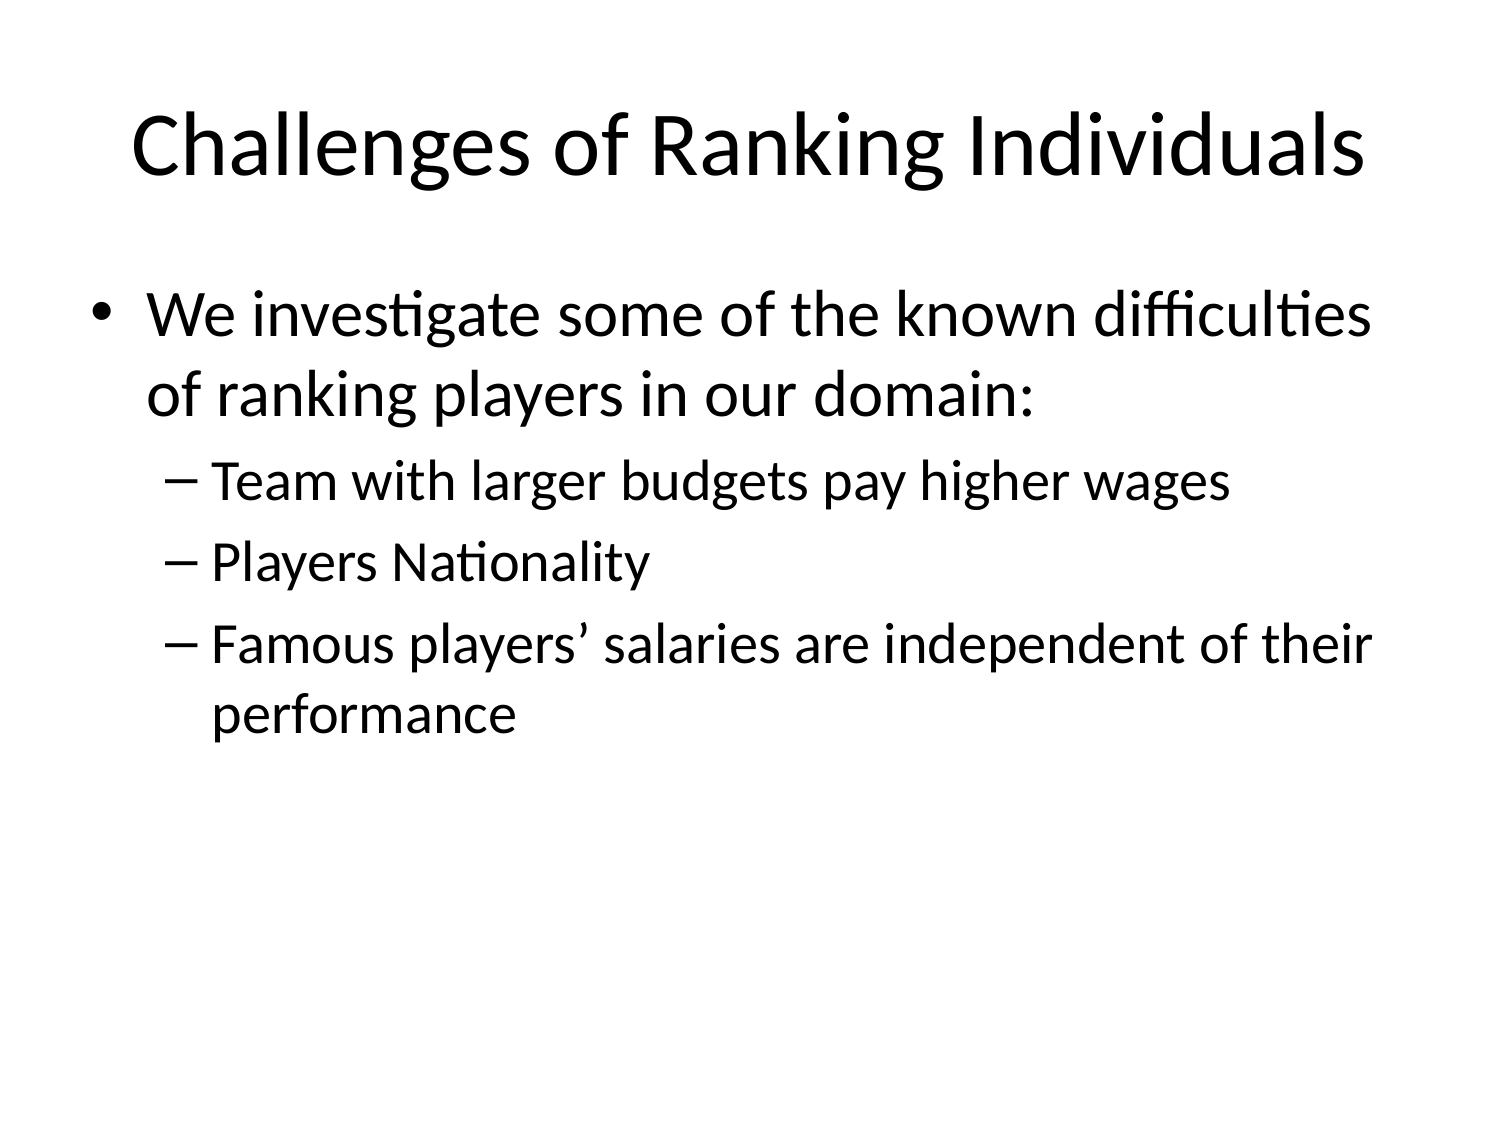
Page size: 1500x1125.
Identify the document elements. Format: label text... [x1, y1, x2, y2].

title Challenges of Ranking Individuals [75, 45, 1425, 233]
list We investigate some of the known difficulties of ranking players in our domain: Team with larger budgets pay higher wages Players Nationality Famous players’ salaries are independent of their performance [75, 262, 1425, 1005]
